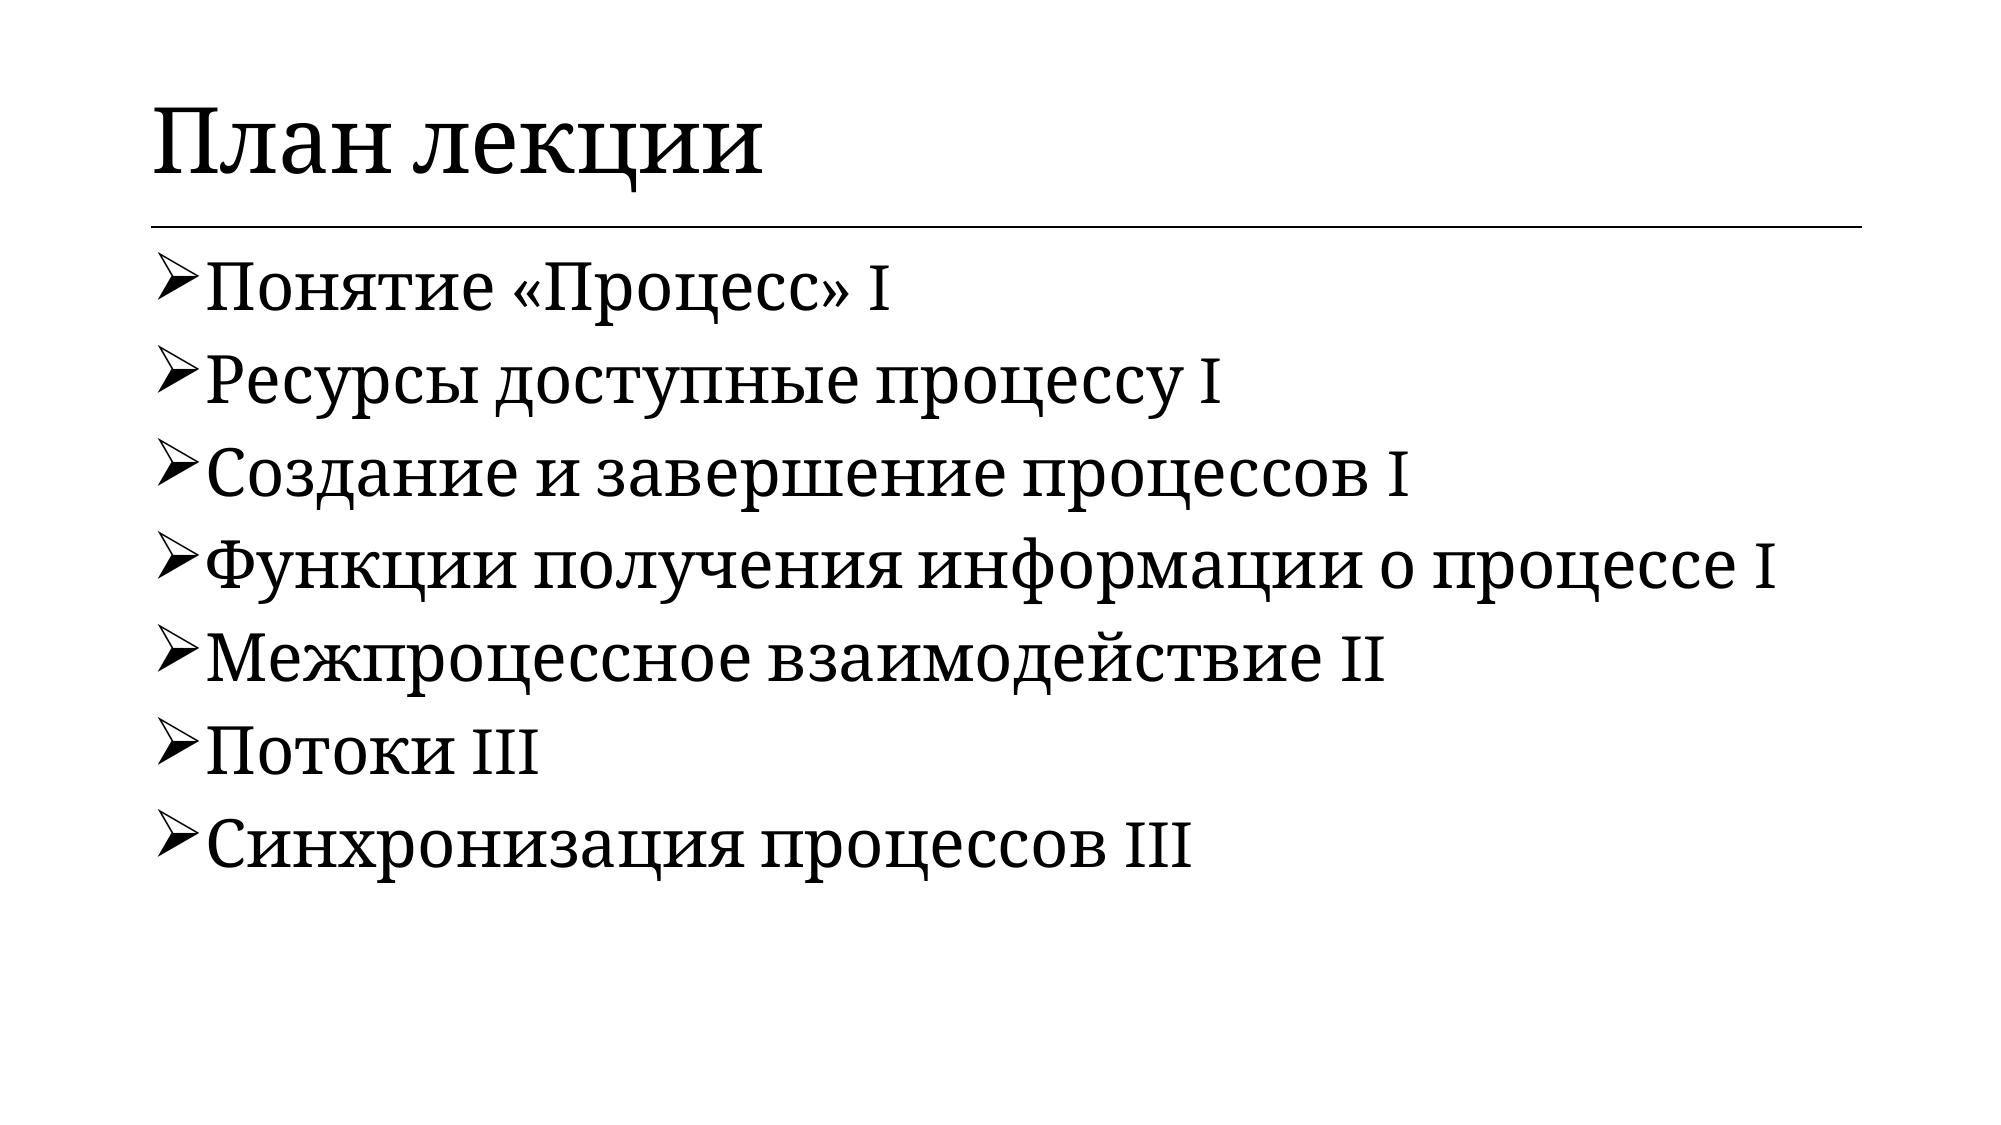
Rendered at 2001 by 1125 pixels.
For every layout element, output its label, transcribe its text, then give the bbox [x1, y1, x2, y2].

list Понятие «Процесс» I Ресурсы доступные процессу I Создание и завершение процессов I Функции получения информации о процессе I Межпроцессное взаимодействие II Потоки III Синхронизация процессов III [137, 245, 1863, 1066]
table_header План лекции [151, 60, 1862, 226]
